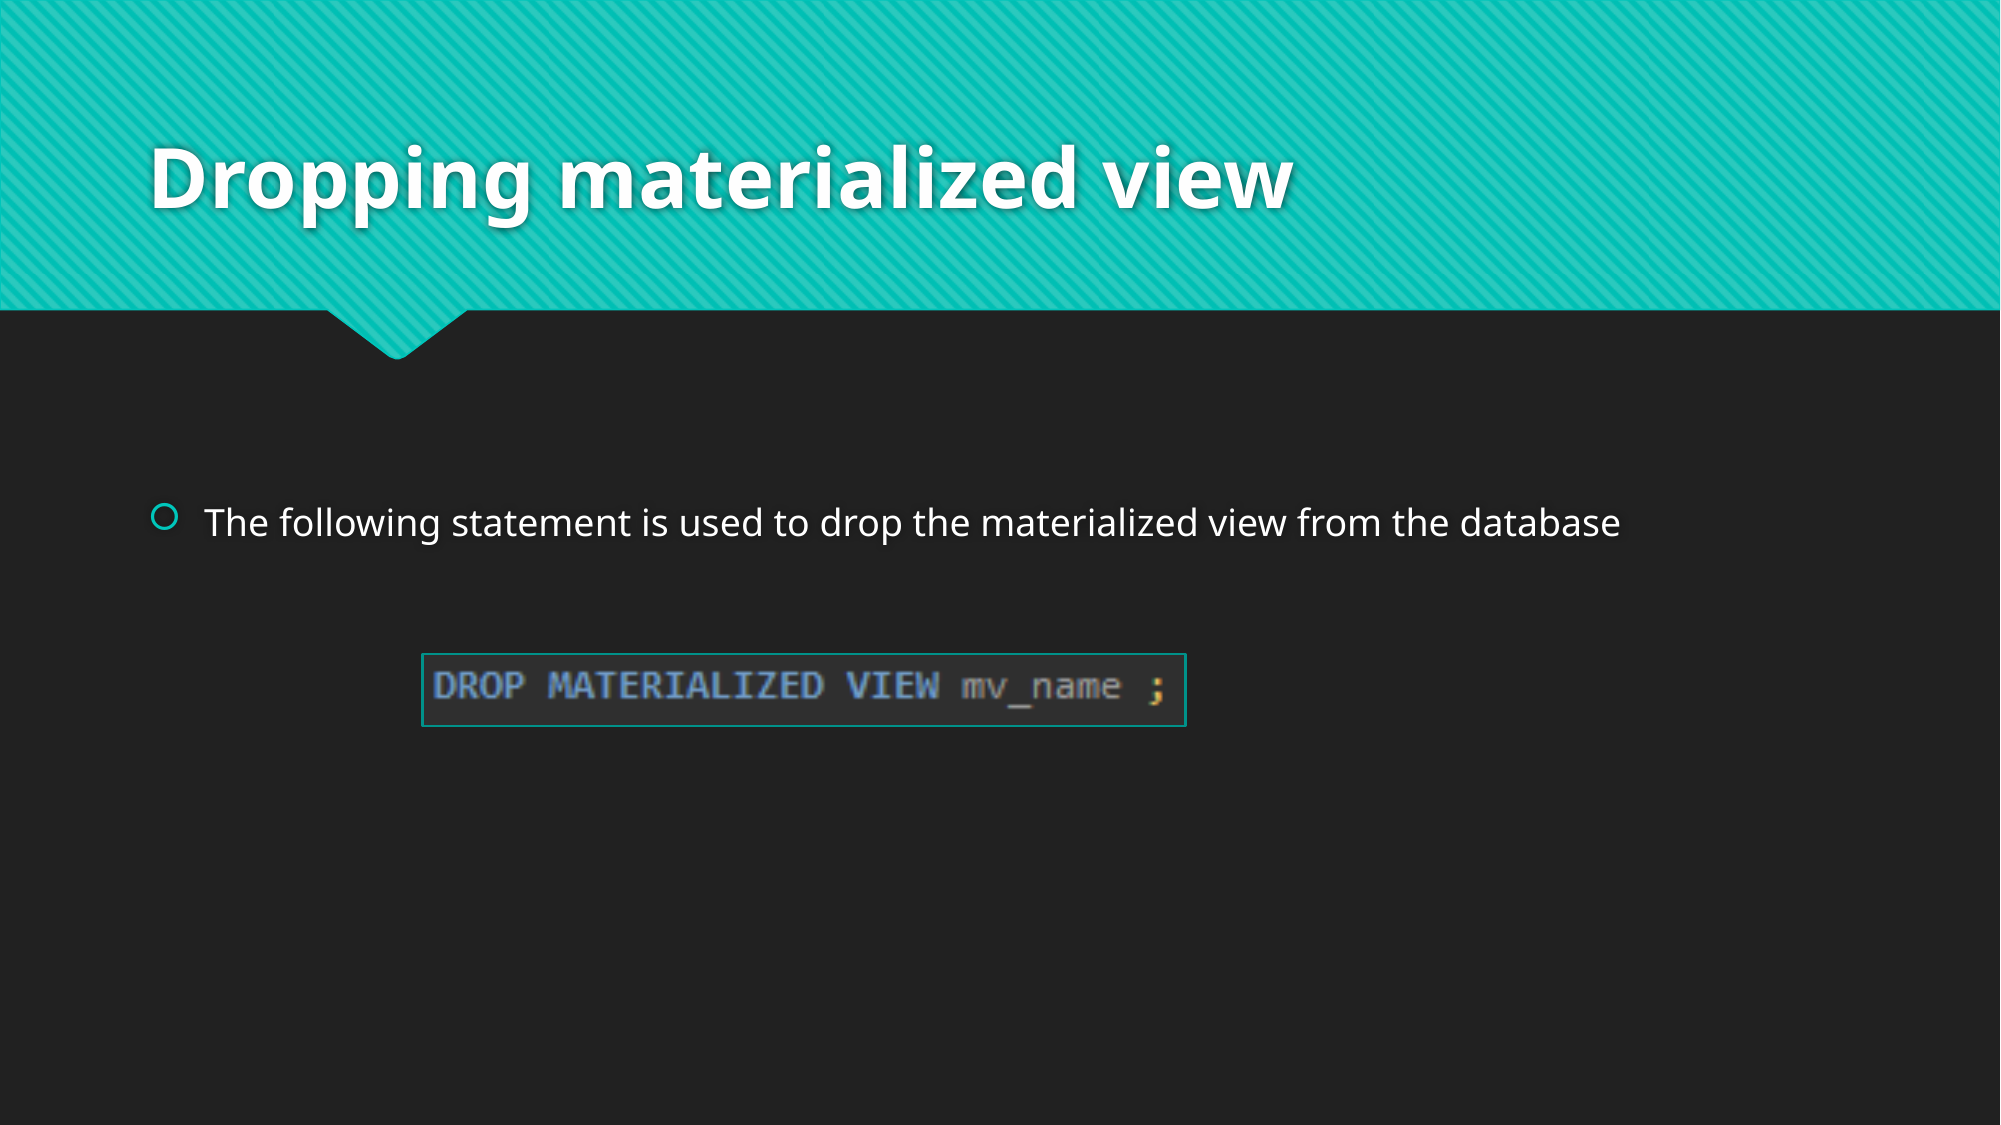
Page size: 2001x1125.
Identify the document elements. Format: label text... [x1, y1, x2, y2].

list The following statement is used to drop the materialized view from the database [132, 288, 1865, 885]
picture [422, 653, 1186, 727]
title Dropping materialized view [132, 73, 1868, 233]
